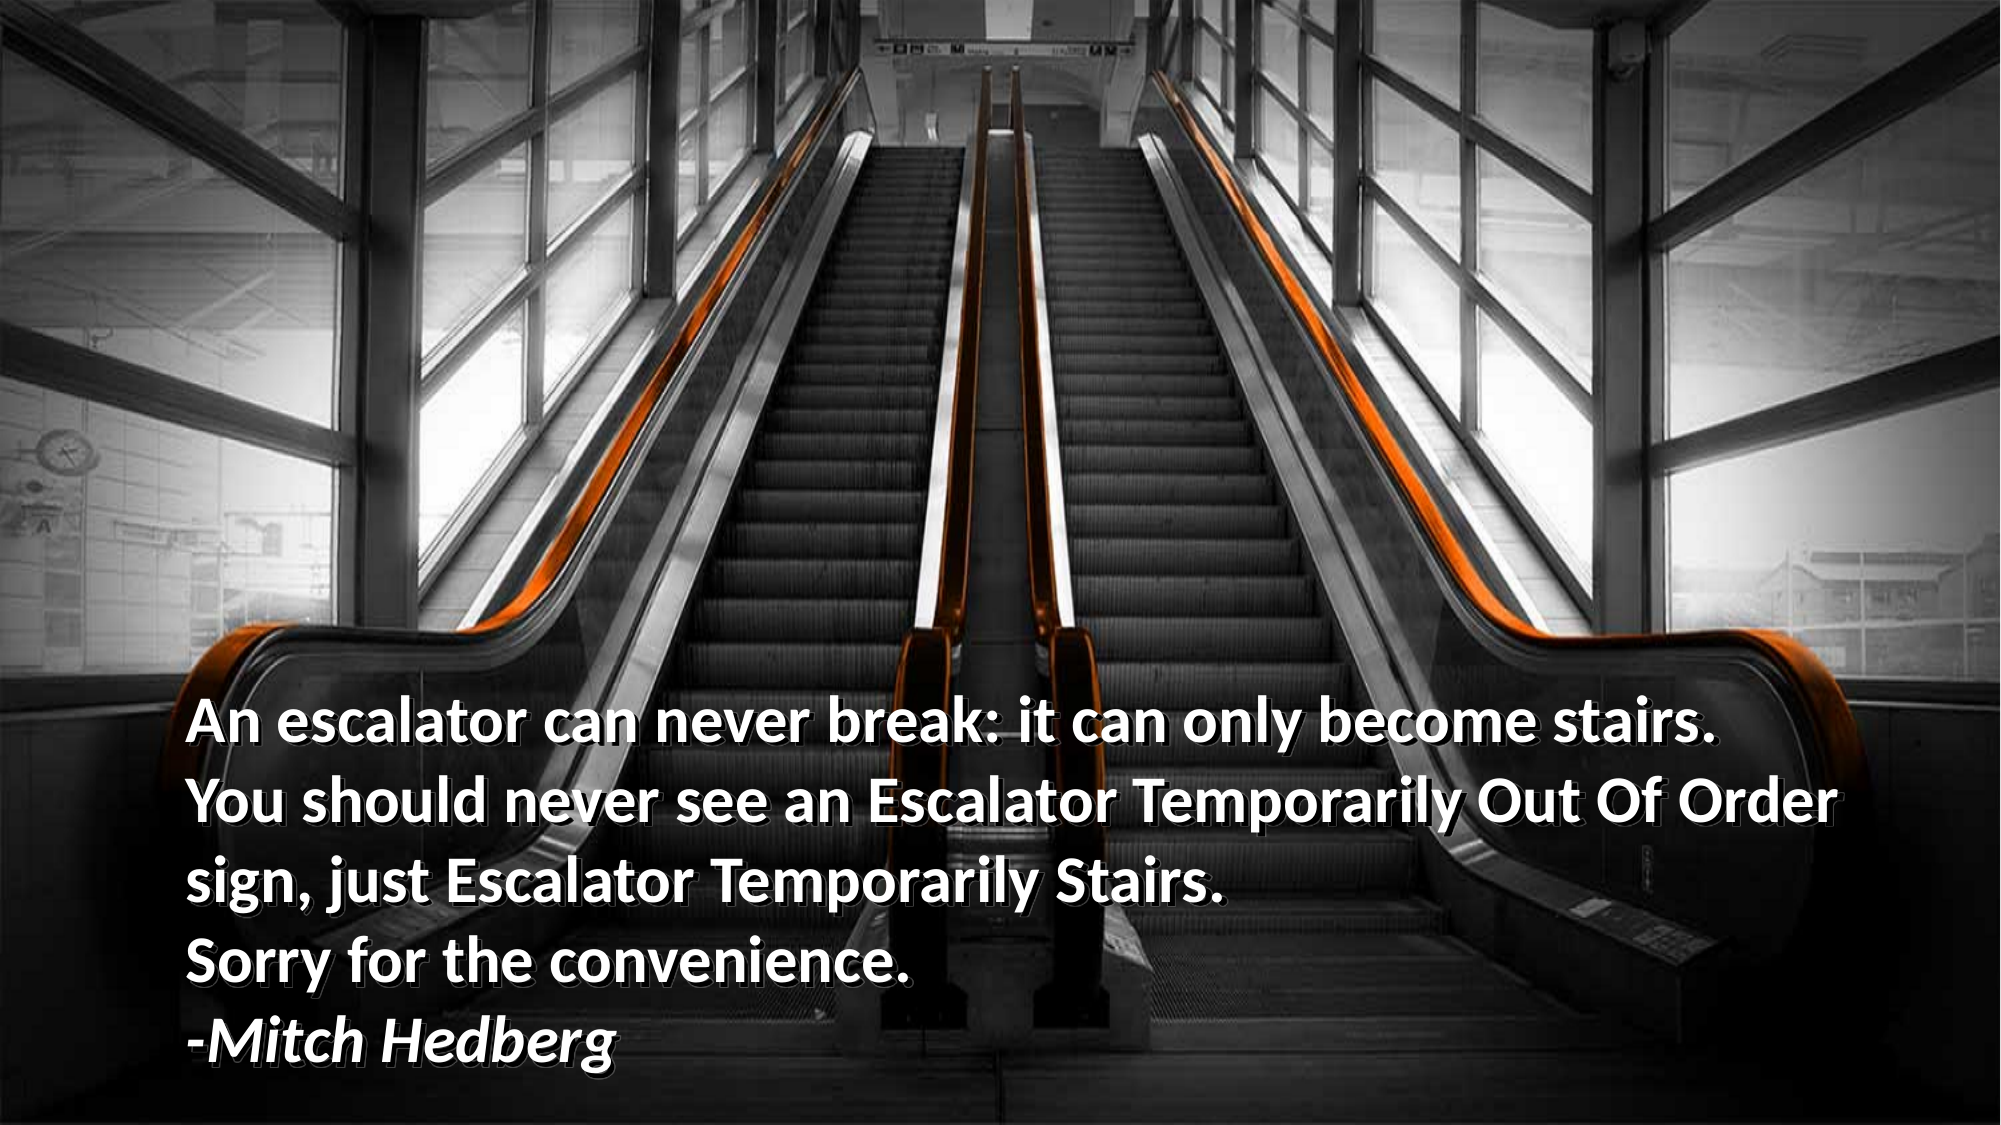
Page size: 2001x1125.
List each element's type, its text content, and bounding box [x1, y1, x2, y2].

text_box An escalator can never break: it can only become stairs. You should never see an Escalator Temporarily Out Of Order sign, just Escalator Temporarily Stairs. Sorry for the convenience. -Mitch Hedberg [171, 668, 1882, 1083]
picture [0, 0, 2001, 1125]
